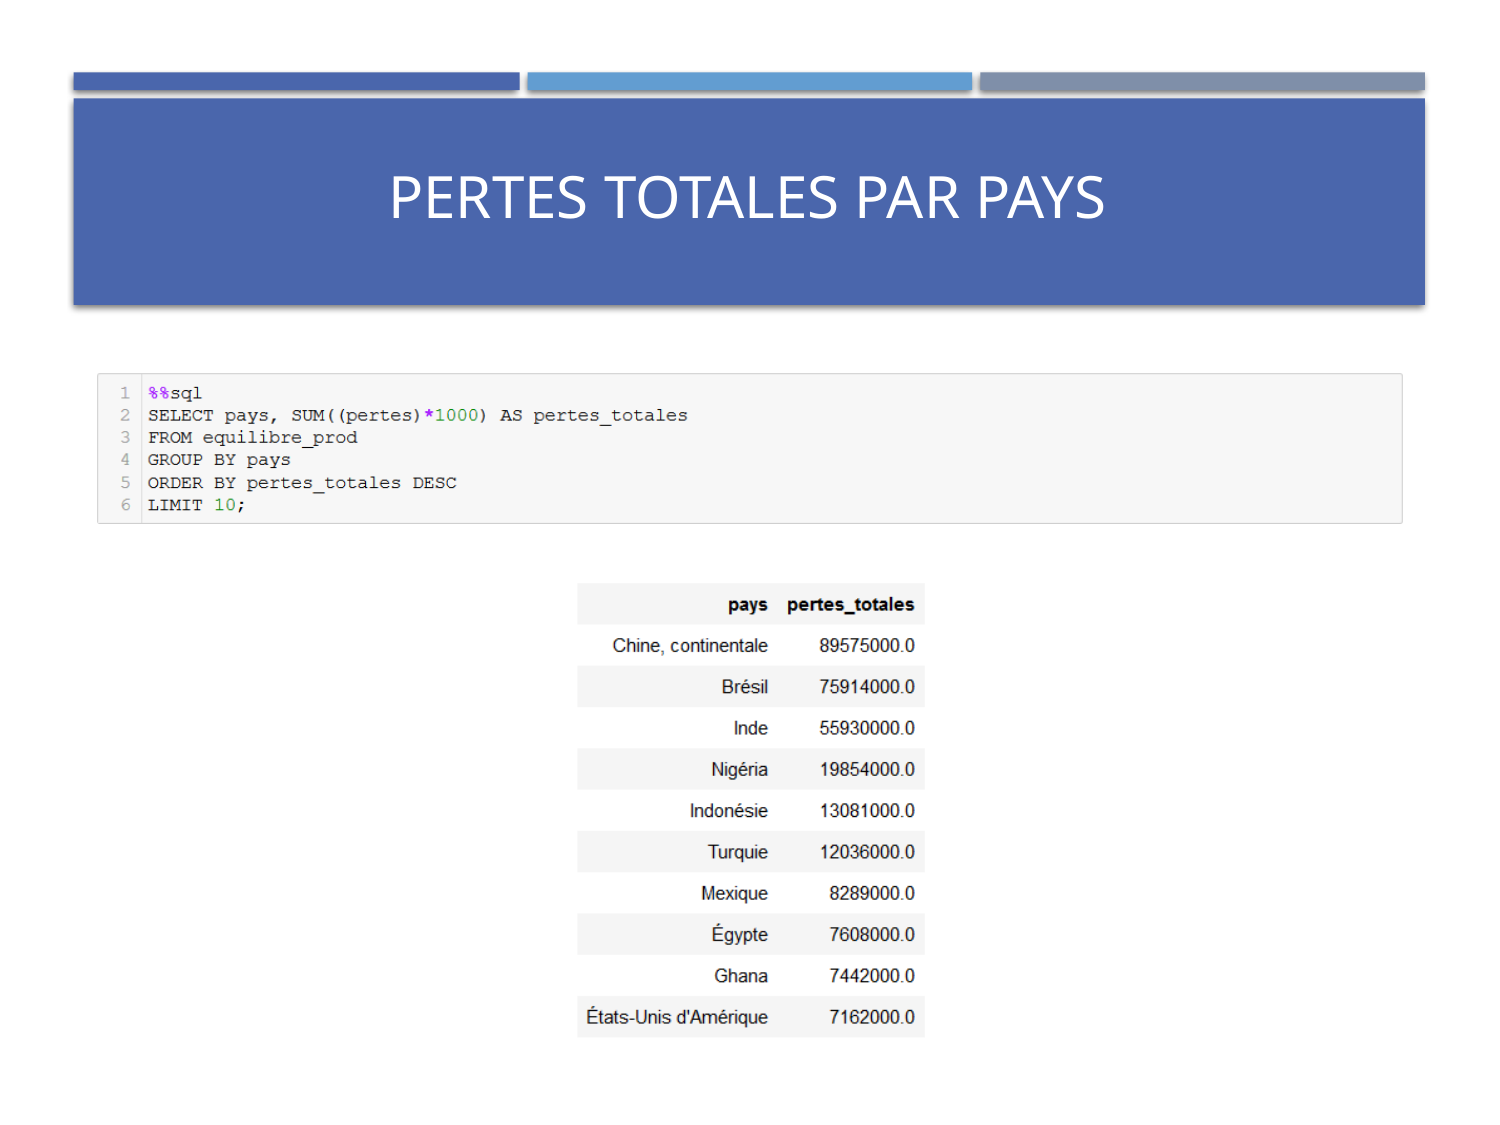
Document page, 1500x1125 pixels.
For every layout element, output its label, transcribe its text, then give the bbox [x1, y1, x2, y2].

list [94, 370, 1406, 525]
picture [570, 581, 930, 1046]
title Pertes totales par pays [71, 140, 1424, 238]
